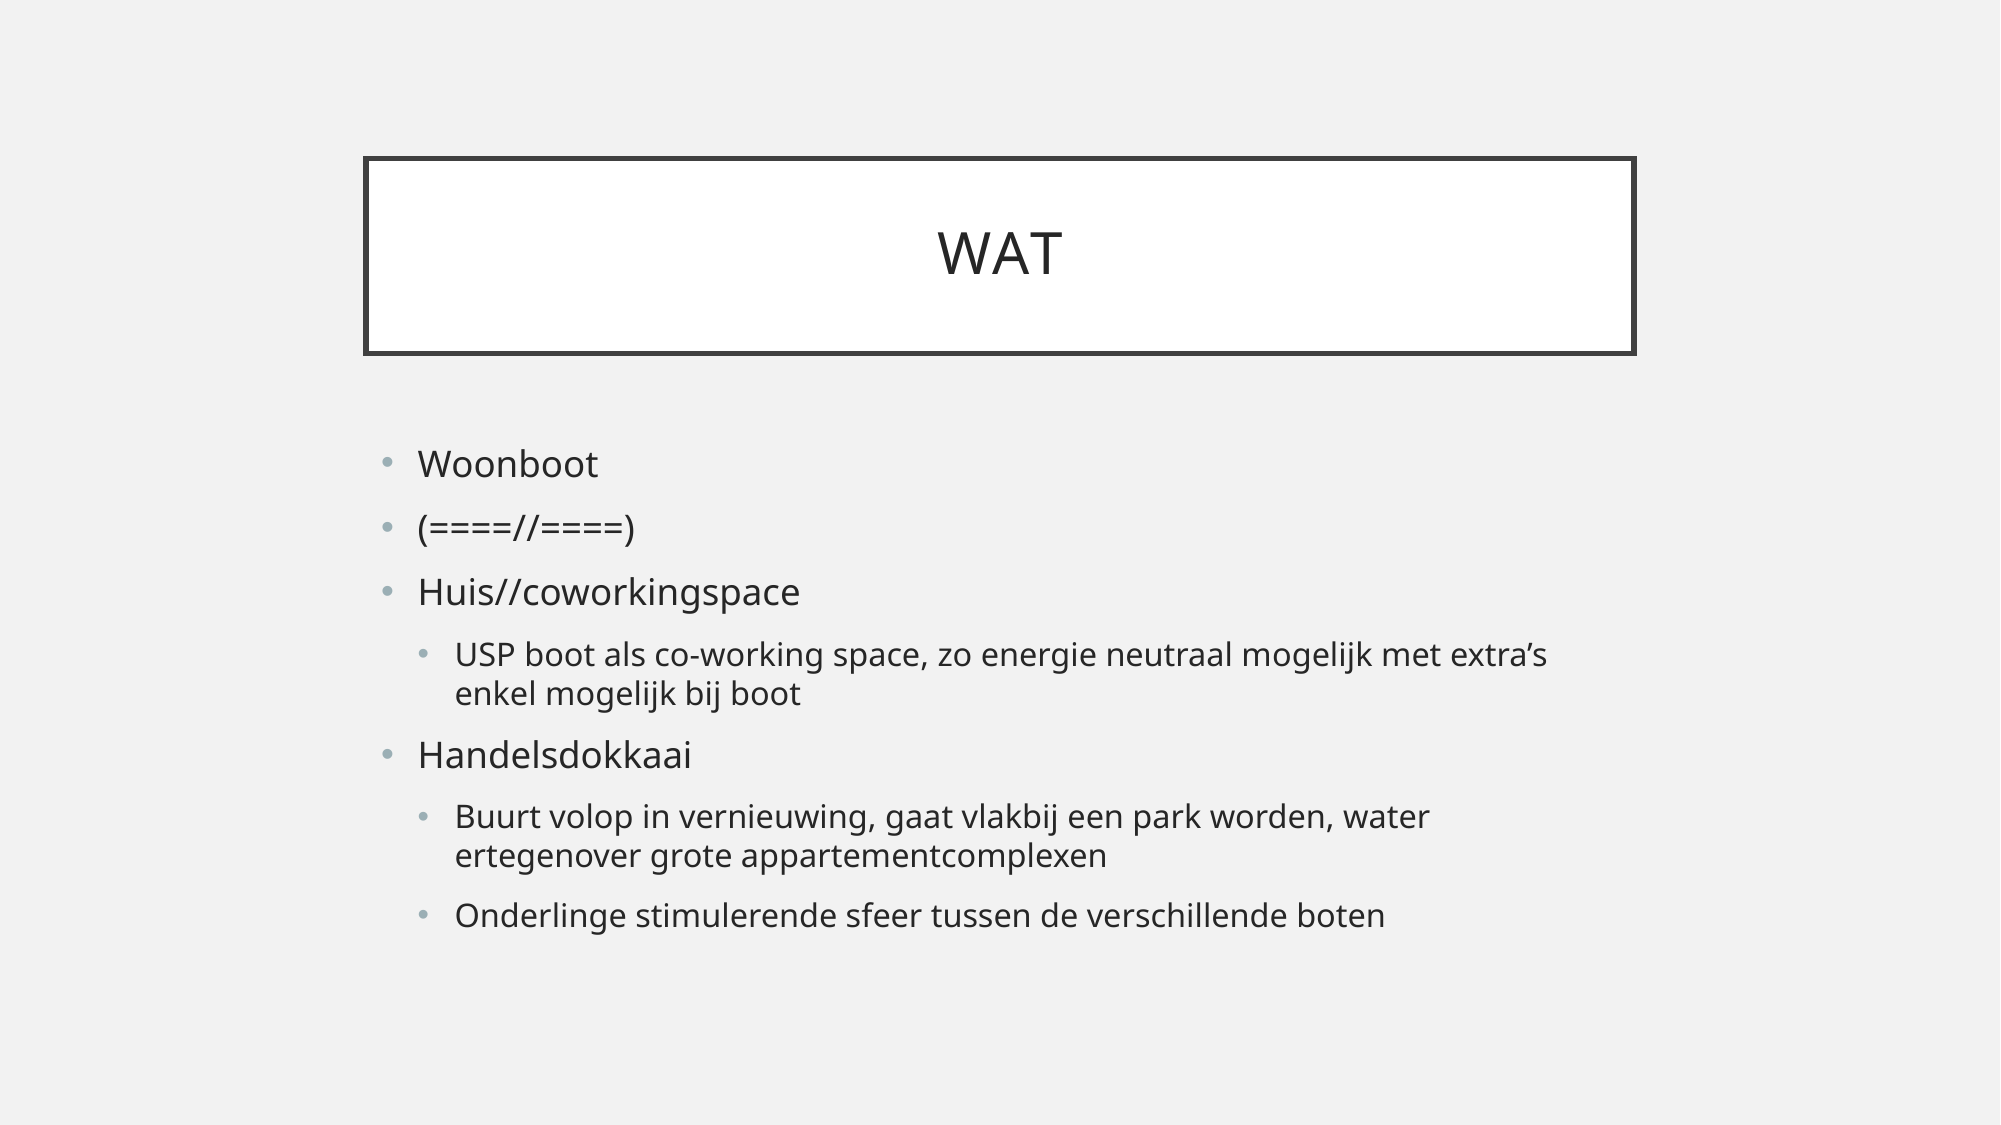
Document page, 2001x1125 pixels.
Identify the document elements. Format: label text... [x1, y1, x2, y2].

title wat [363, 156, 1637, 356]
list Woonboot (====//====) Huis//coworkingspace USP boot als co-working space, zo energie neutraal mogelijk met extra’s enkel mogelijk bij boot Handelsdokkaai Buurt volop in vernieuwing, gaat vlakbij een park worden, water ertegenover grote appartementcomplexen Onderlinge stimulerende sfeer tussen de verschillende boten [366, 432, 1634, 942]
